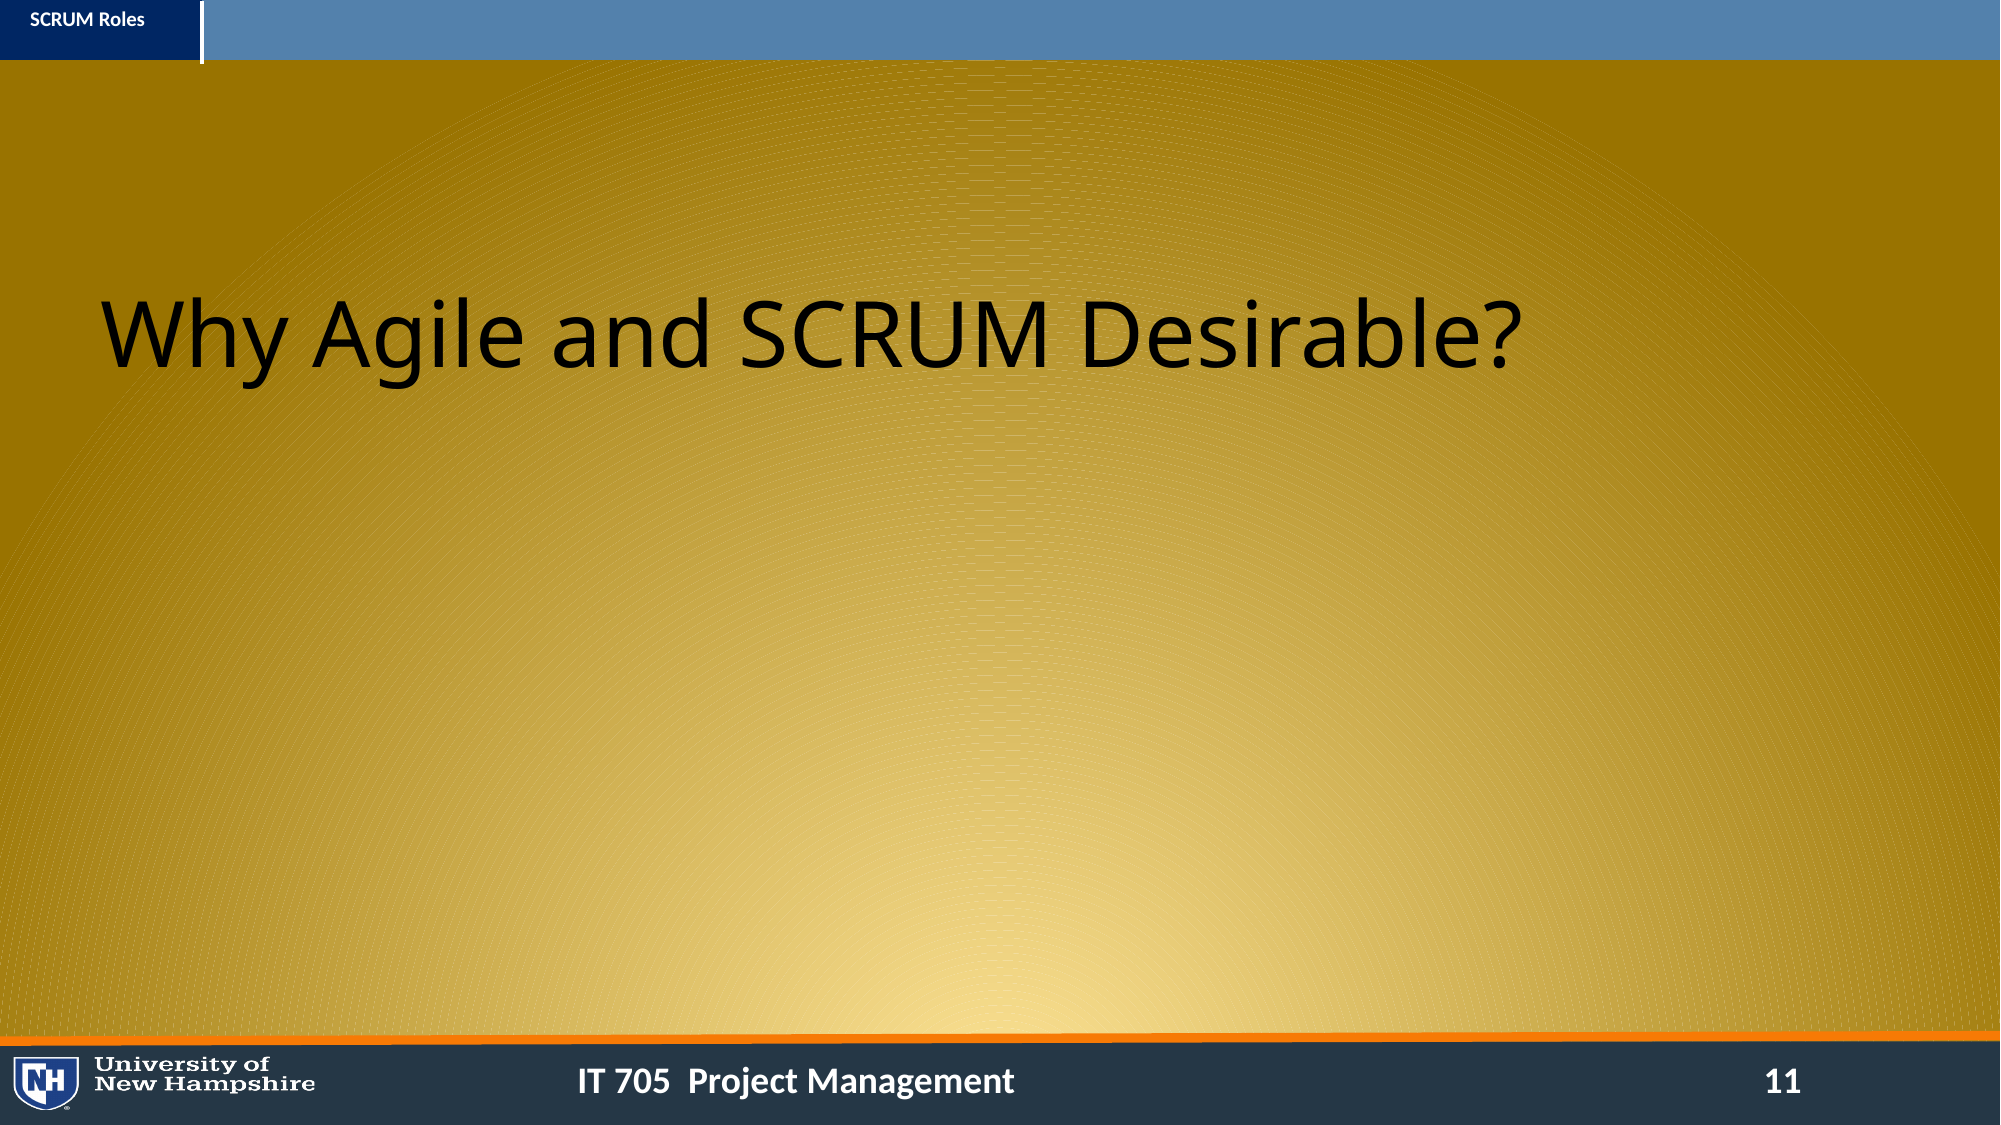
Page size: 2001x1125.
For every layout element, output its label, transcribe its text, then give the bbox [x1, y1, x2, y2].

title Why Agile and SCRUM Desirable? [85, 244, 1886, 432]
